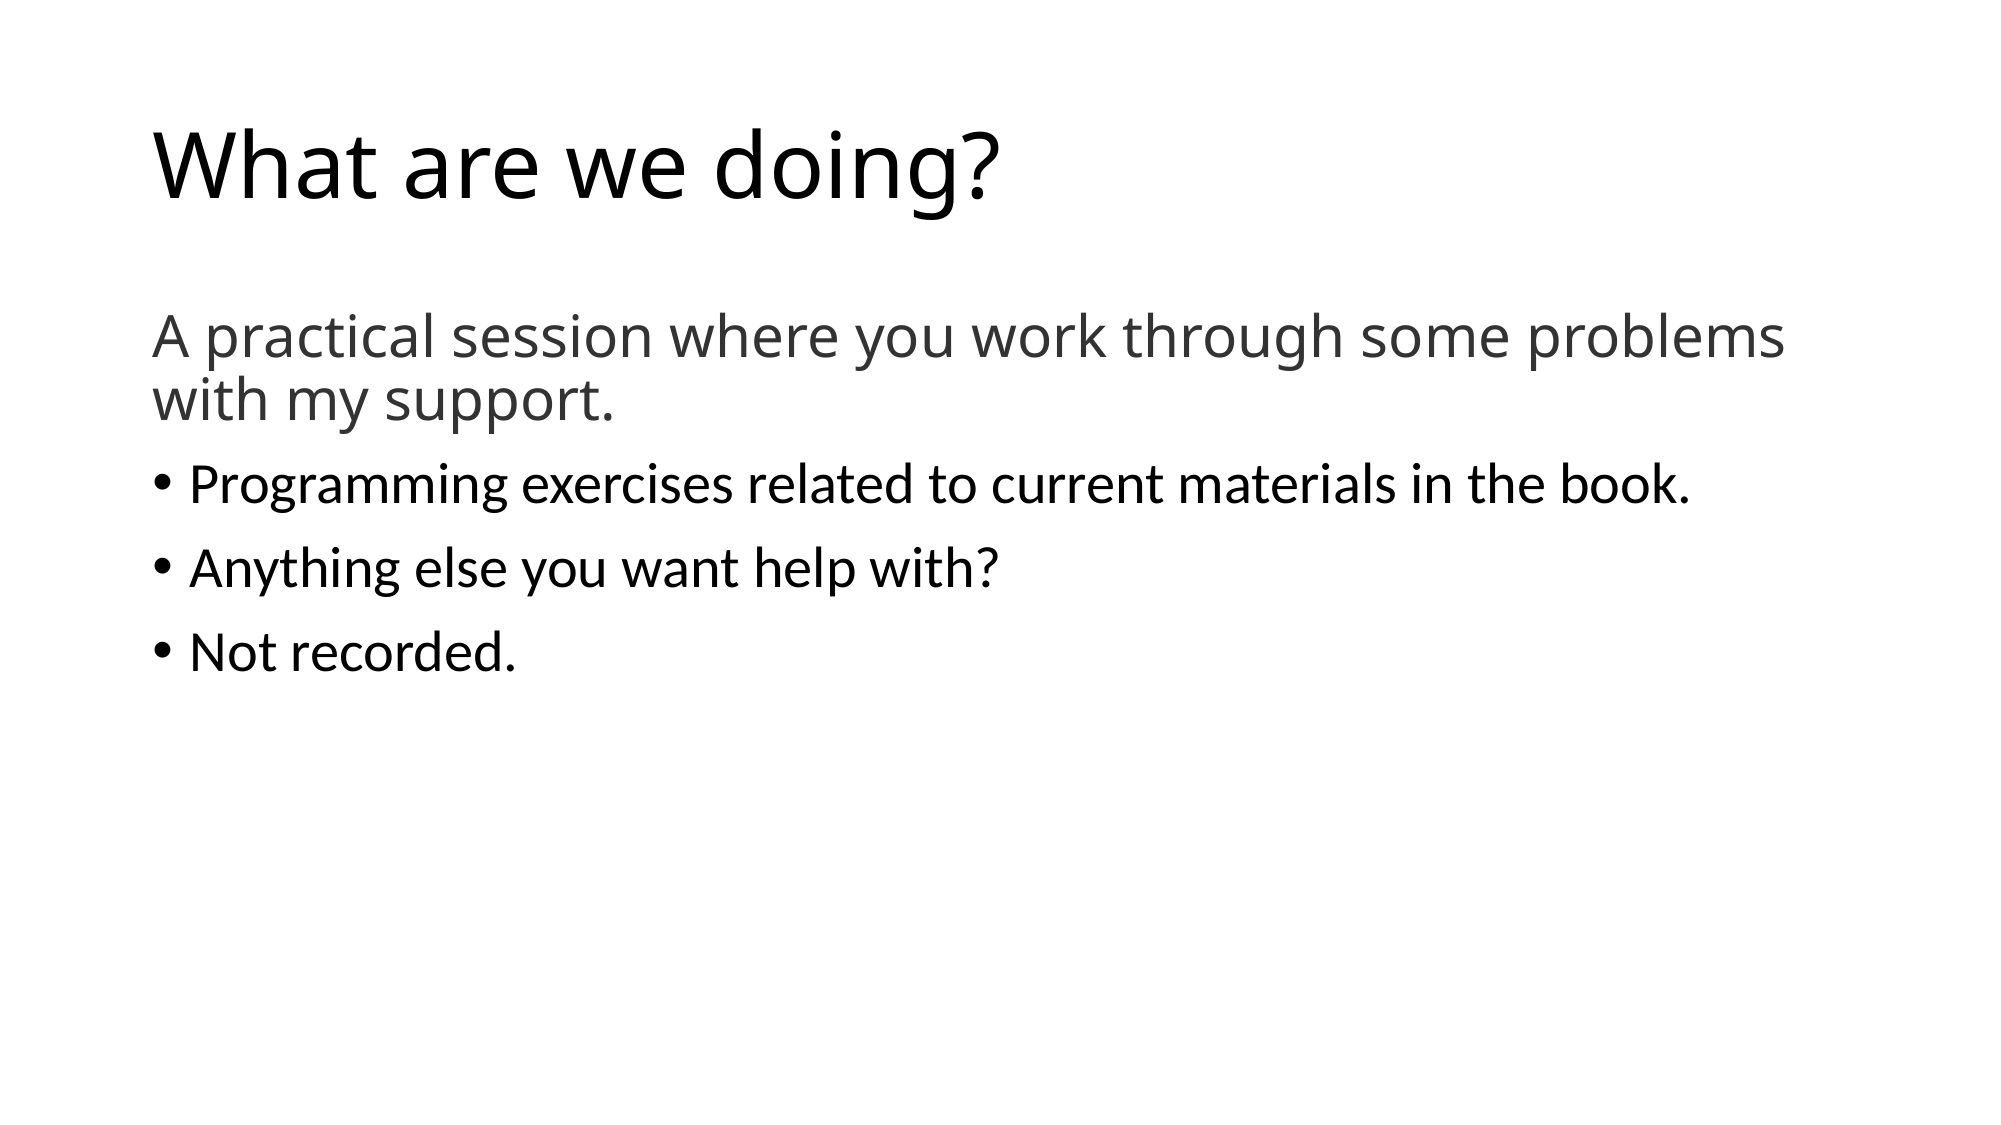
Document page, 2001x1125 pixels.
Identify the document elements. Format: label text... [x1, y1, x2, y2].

title What are we doing? [137, 59, 1863, 278]
list A practical session where you work through some problems with my support. Programming exercises related to current materials in the book. Anything else you want help with? Not recorded. [137, 299, 1863, 1014]
